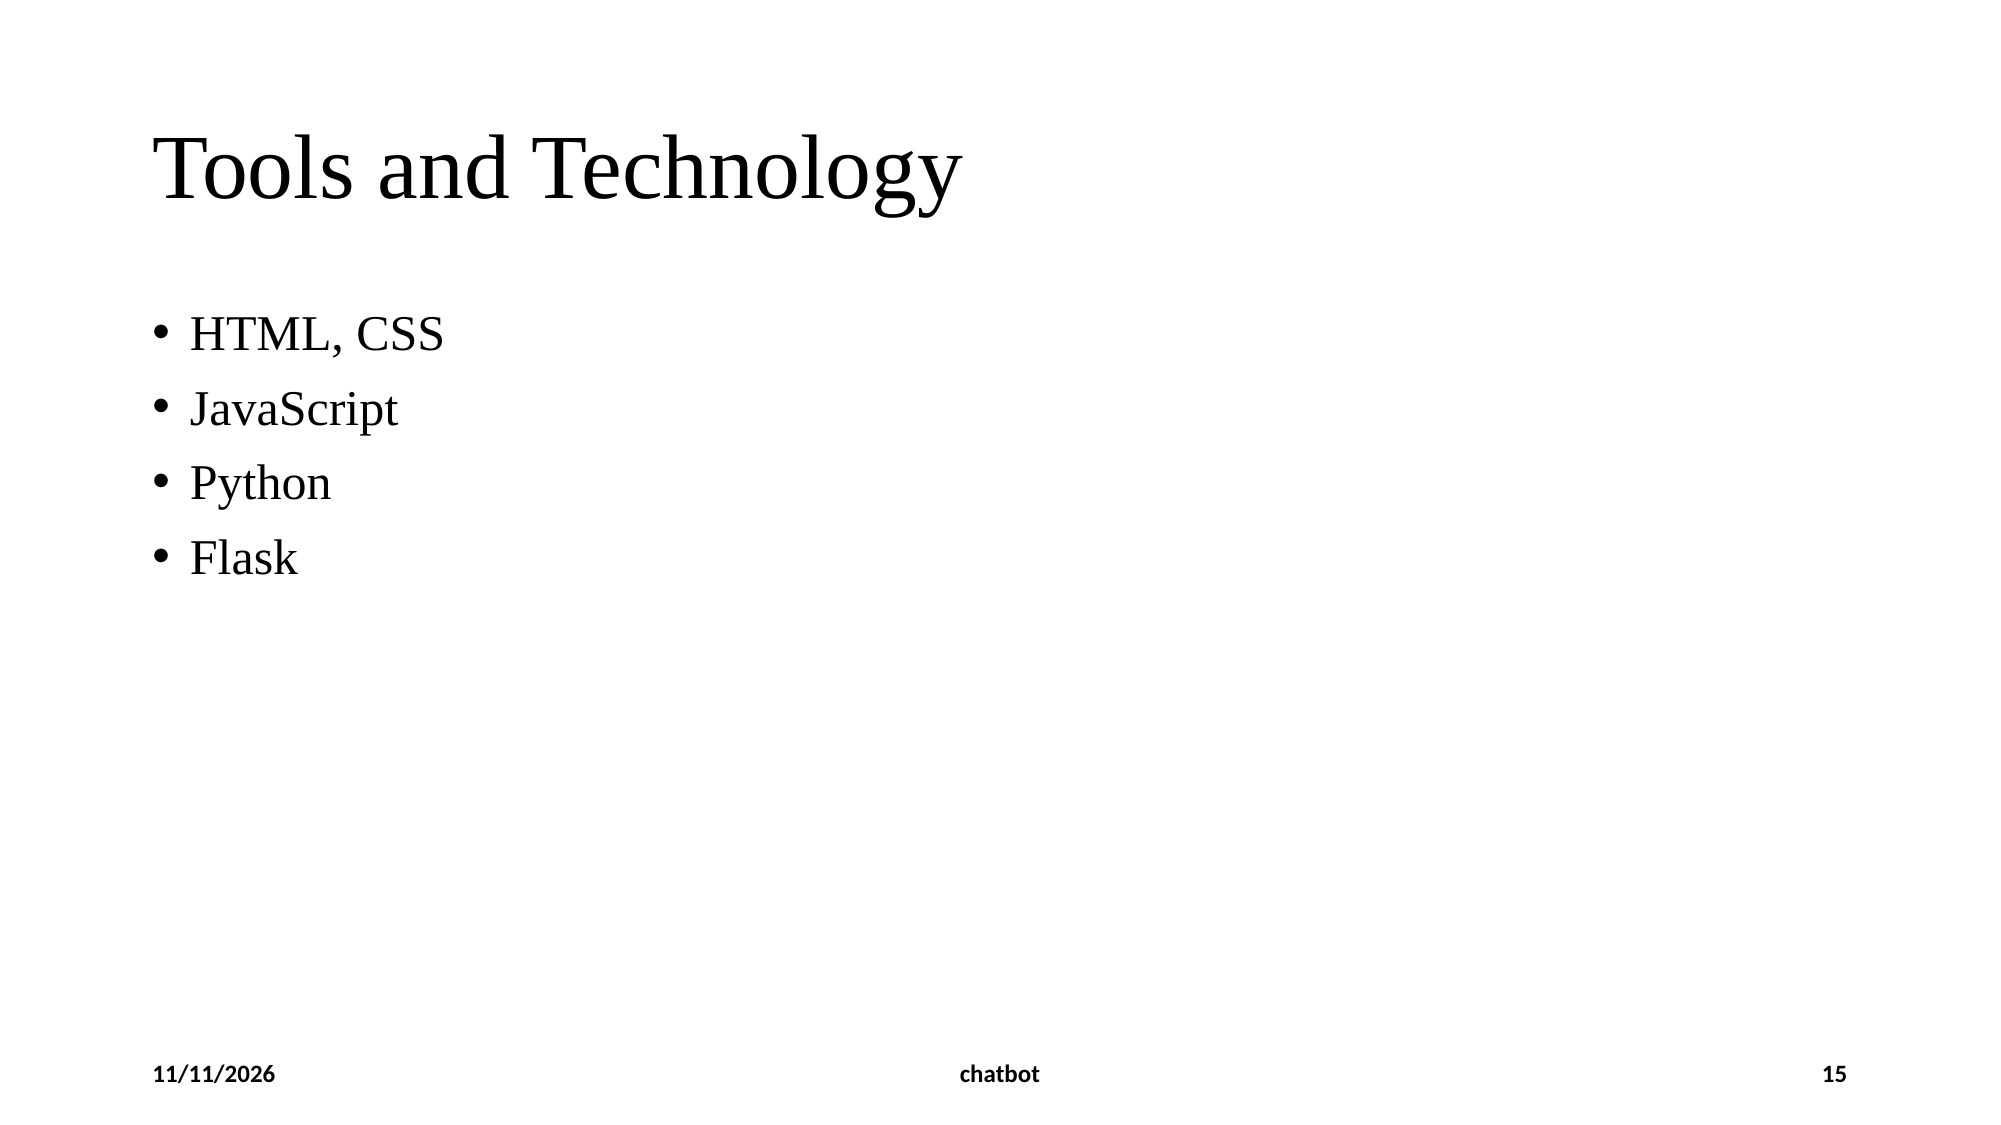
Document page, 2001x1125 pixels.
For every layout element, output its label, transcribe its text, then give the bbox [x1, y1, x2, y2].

slide_number 15 [1412, 1042, 1863, 1103]
footer chatbot [662, 1042, 1338, 1103]
title Tools and Technology [137, 59, 1863, 278]
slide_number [137, 1042, 588, 1103]
list HTML, CSS JavaScript Python Flask [137, 299, 1863, 1014]
